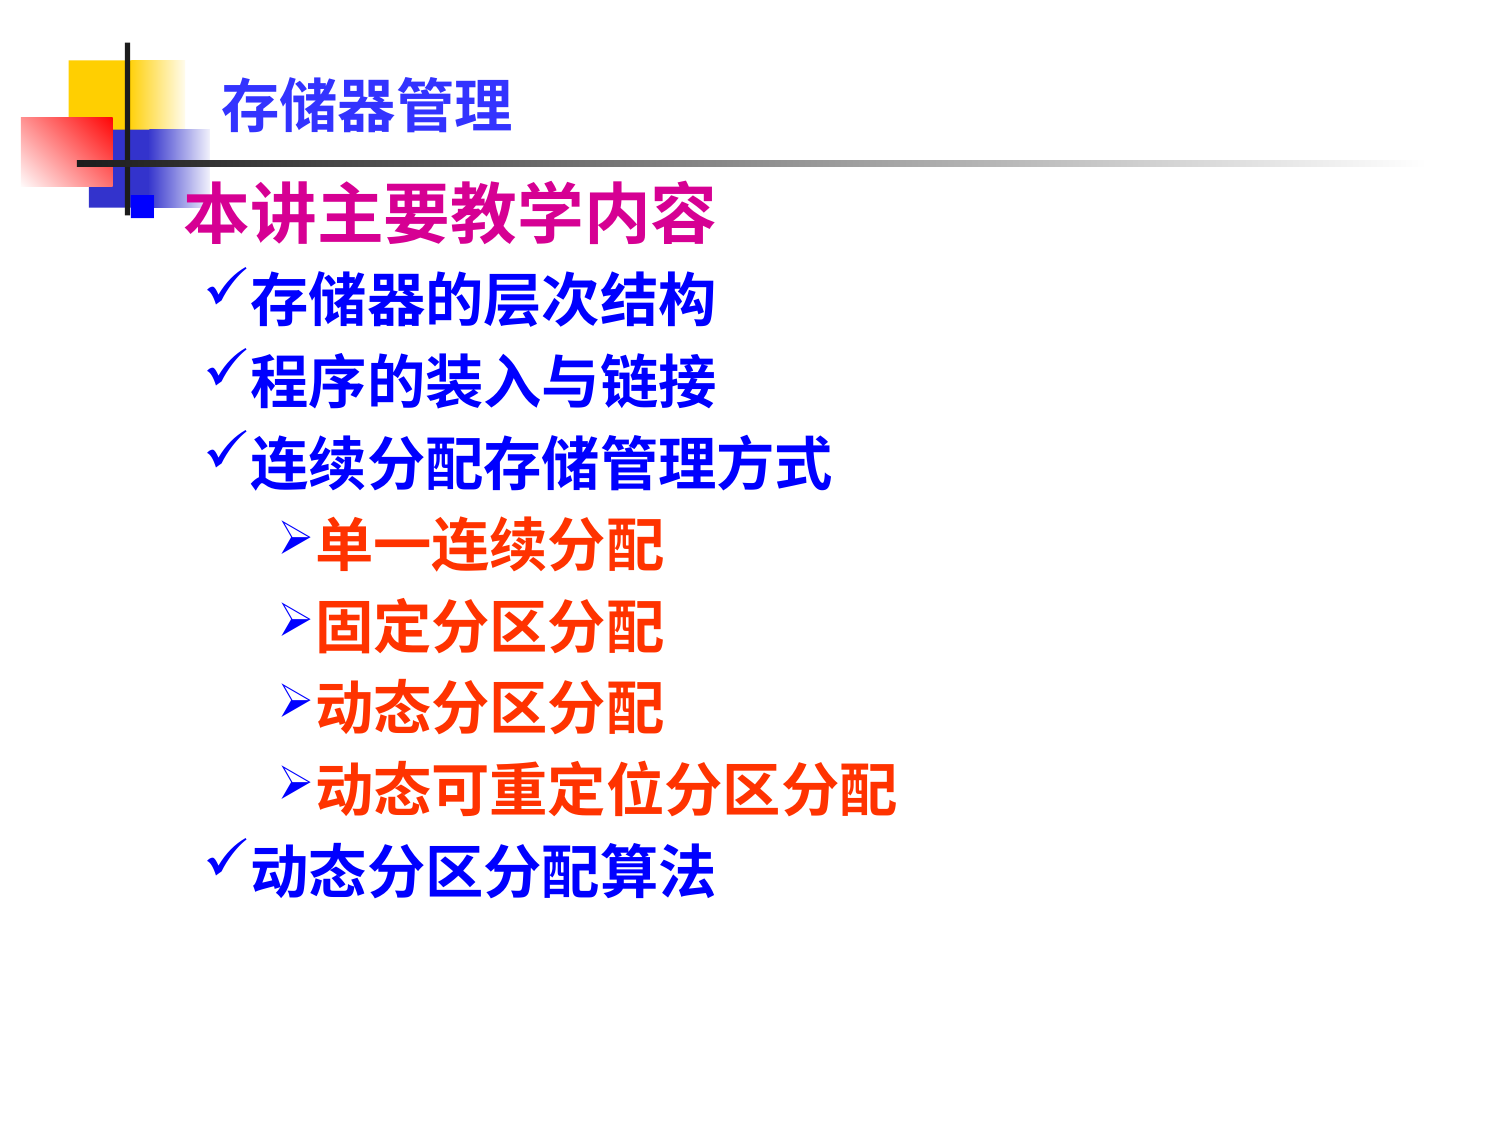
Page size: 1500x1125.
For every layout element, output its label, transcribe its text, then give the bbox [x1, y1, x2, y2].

text_box 存储器管理 [206, 58, 1500, 147]
list 本讲主要教学内容 存储器的层次结构 程序的装入与链接 连续分配存储管理方式 单一连续分配 固定分区分配 动态分区分配 动态可重定位分区分配 动态分区分配算法 [112, 164, 1388, 985]
